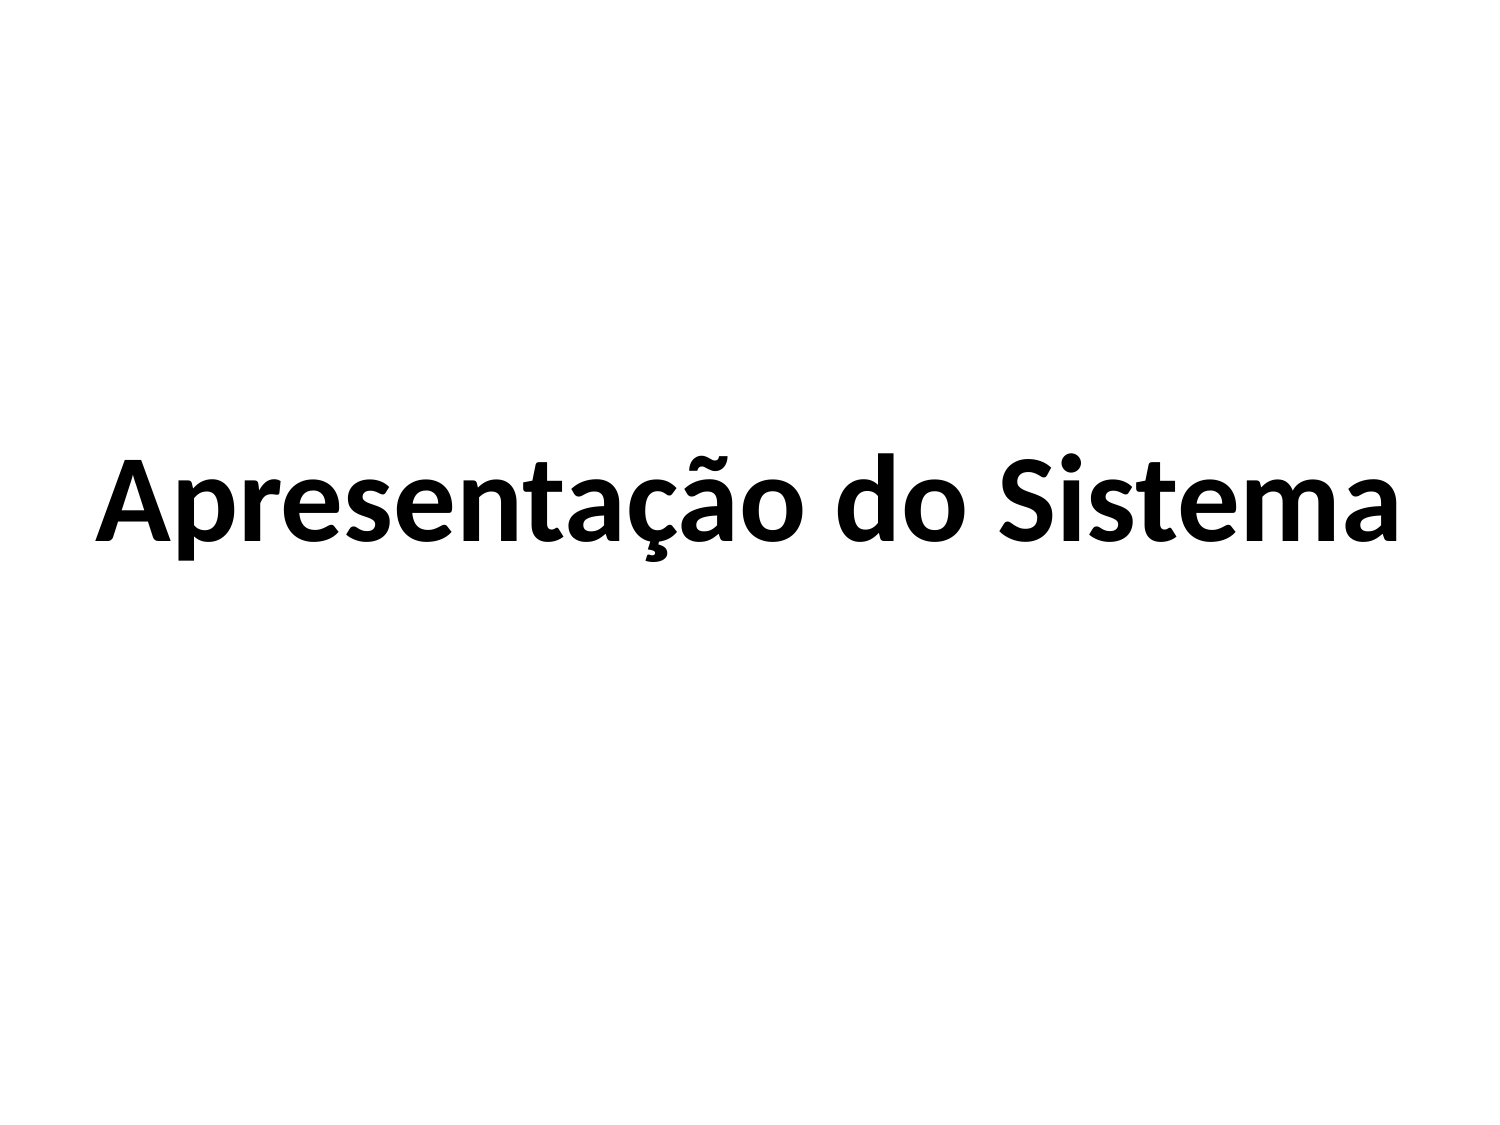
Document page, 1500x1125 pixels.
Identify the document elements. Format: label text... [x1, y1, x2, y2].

list Apresentação do Sistema [0, 408, 1500, 597]
